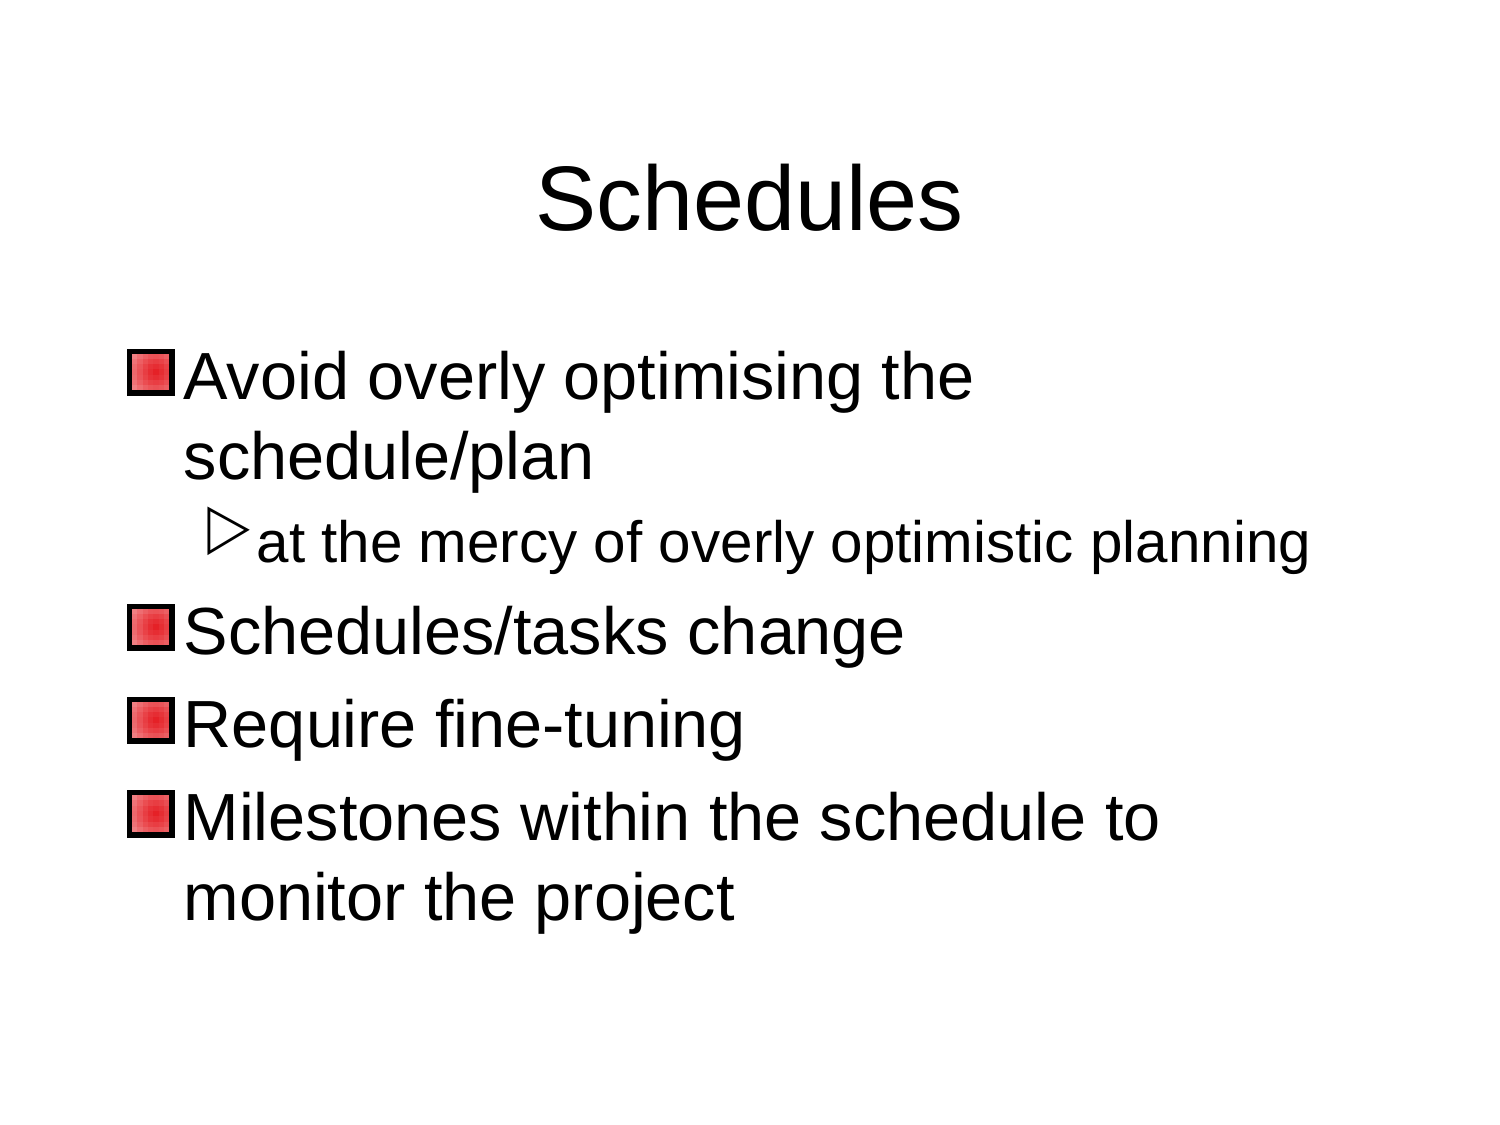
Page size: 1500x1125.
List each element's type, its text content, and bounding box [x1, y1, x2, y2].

picture [127, 790, 175, 838]
picture [127, 604, 175, 651]
list Avoid overly optimising the schedule/plan at the mercy of overly optimistic planning Schedules/tasks change Require fine-tuning Milestones within the schedule to monitor the project [112, 324, 1388, 1000]
picture [127, 349, 175, 396]
title Schedules [112, 99, 1388, 288]
picture [127, 697, 175, 744]
